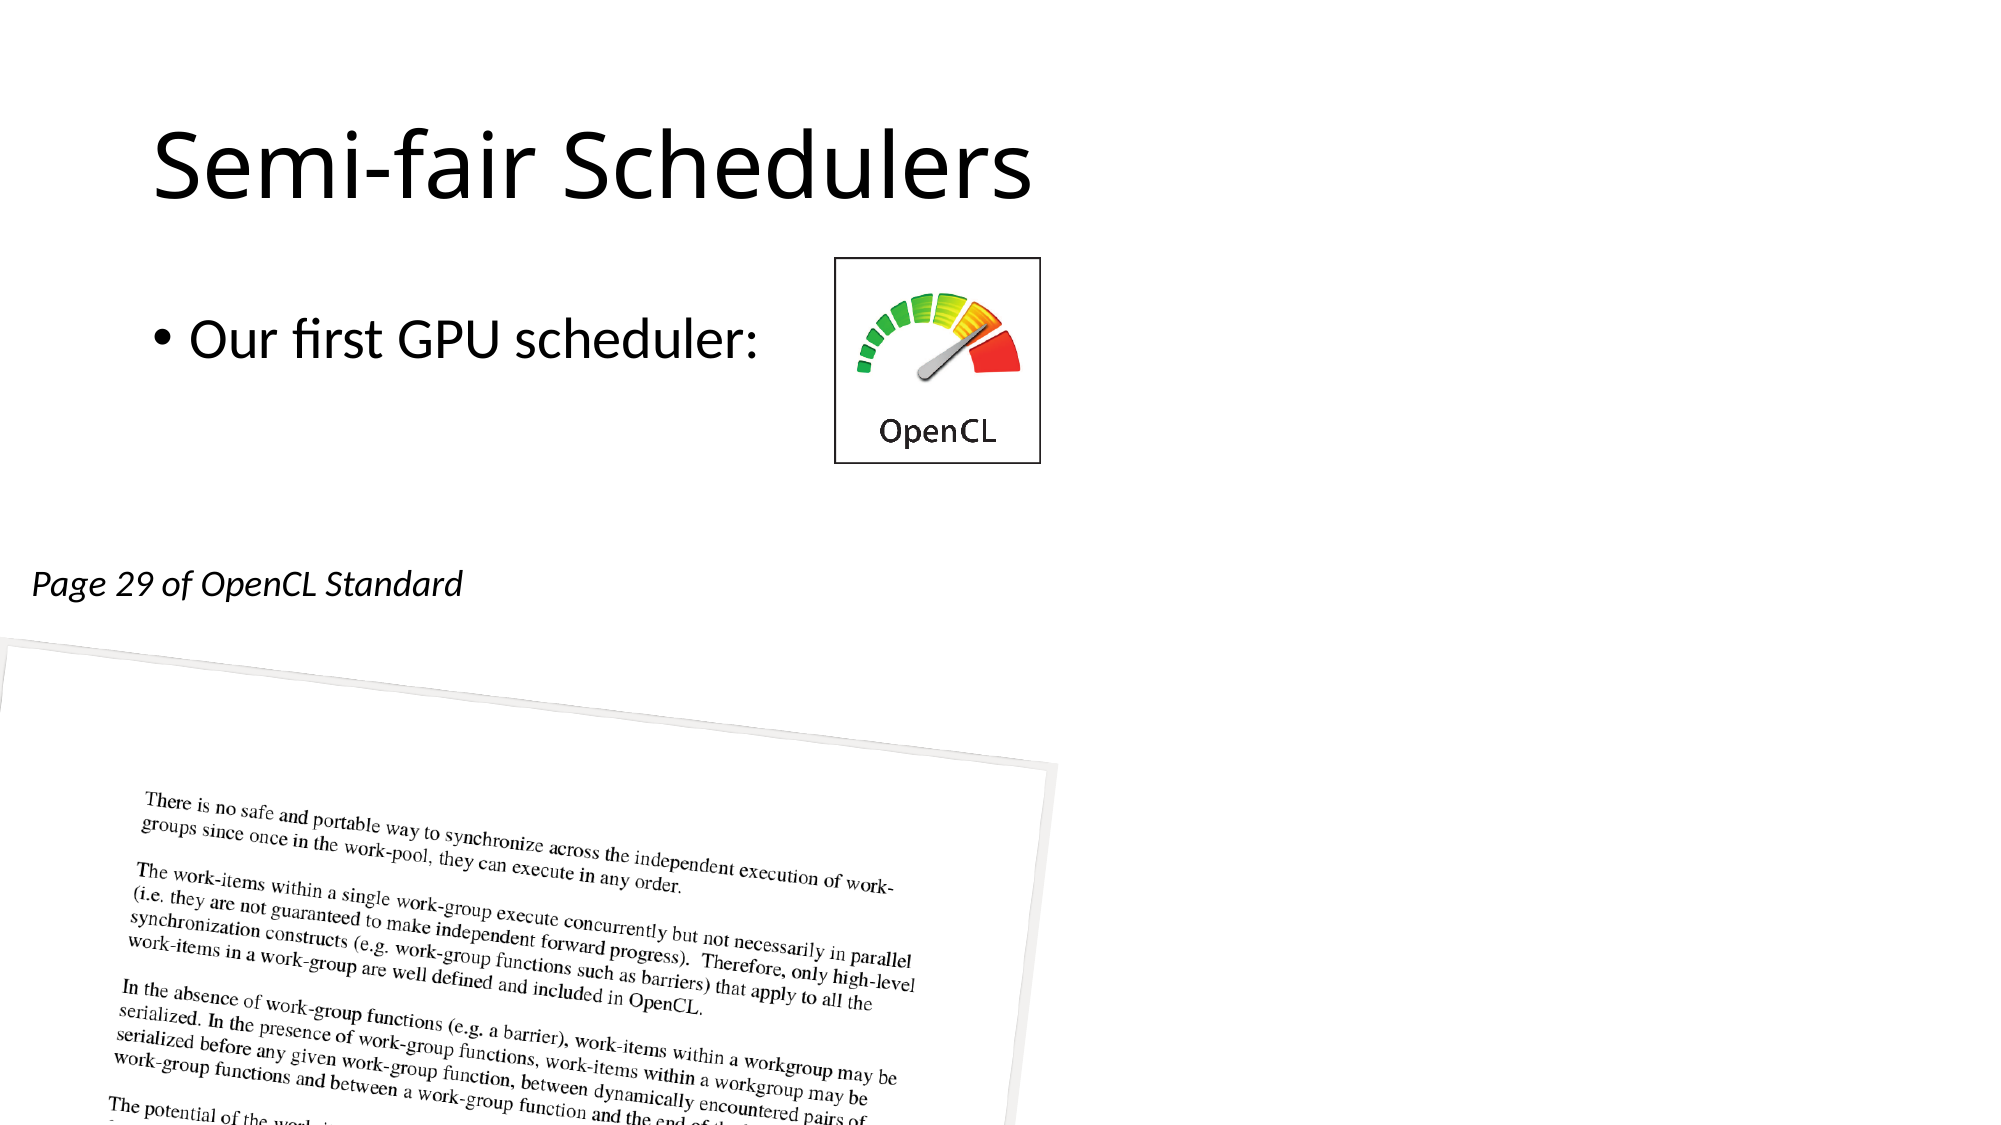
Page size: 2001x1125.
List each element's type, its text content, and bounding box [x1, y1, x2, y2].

picture [834, 257, 1041, 464]
text_box Our first GPU scheduler: [137, 301, 1863, 1095]
text_box Page 29 of OpenCL Standard [16, 551, 137, 612]
title Semi-fair Schedulers [137, 59, 1863, 278]
picture [0, 637, 1059, 1125]
